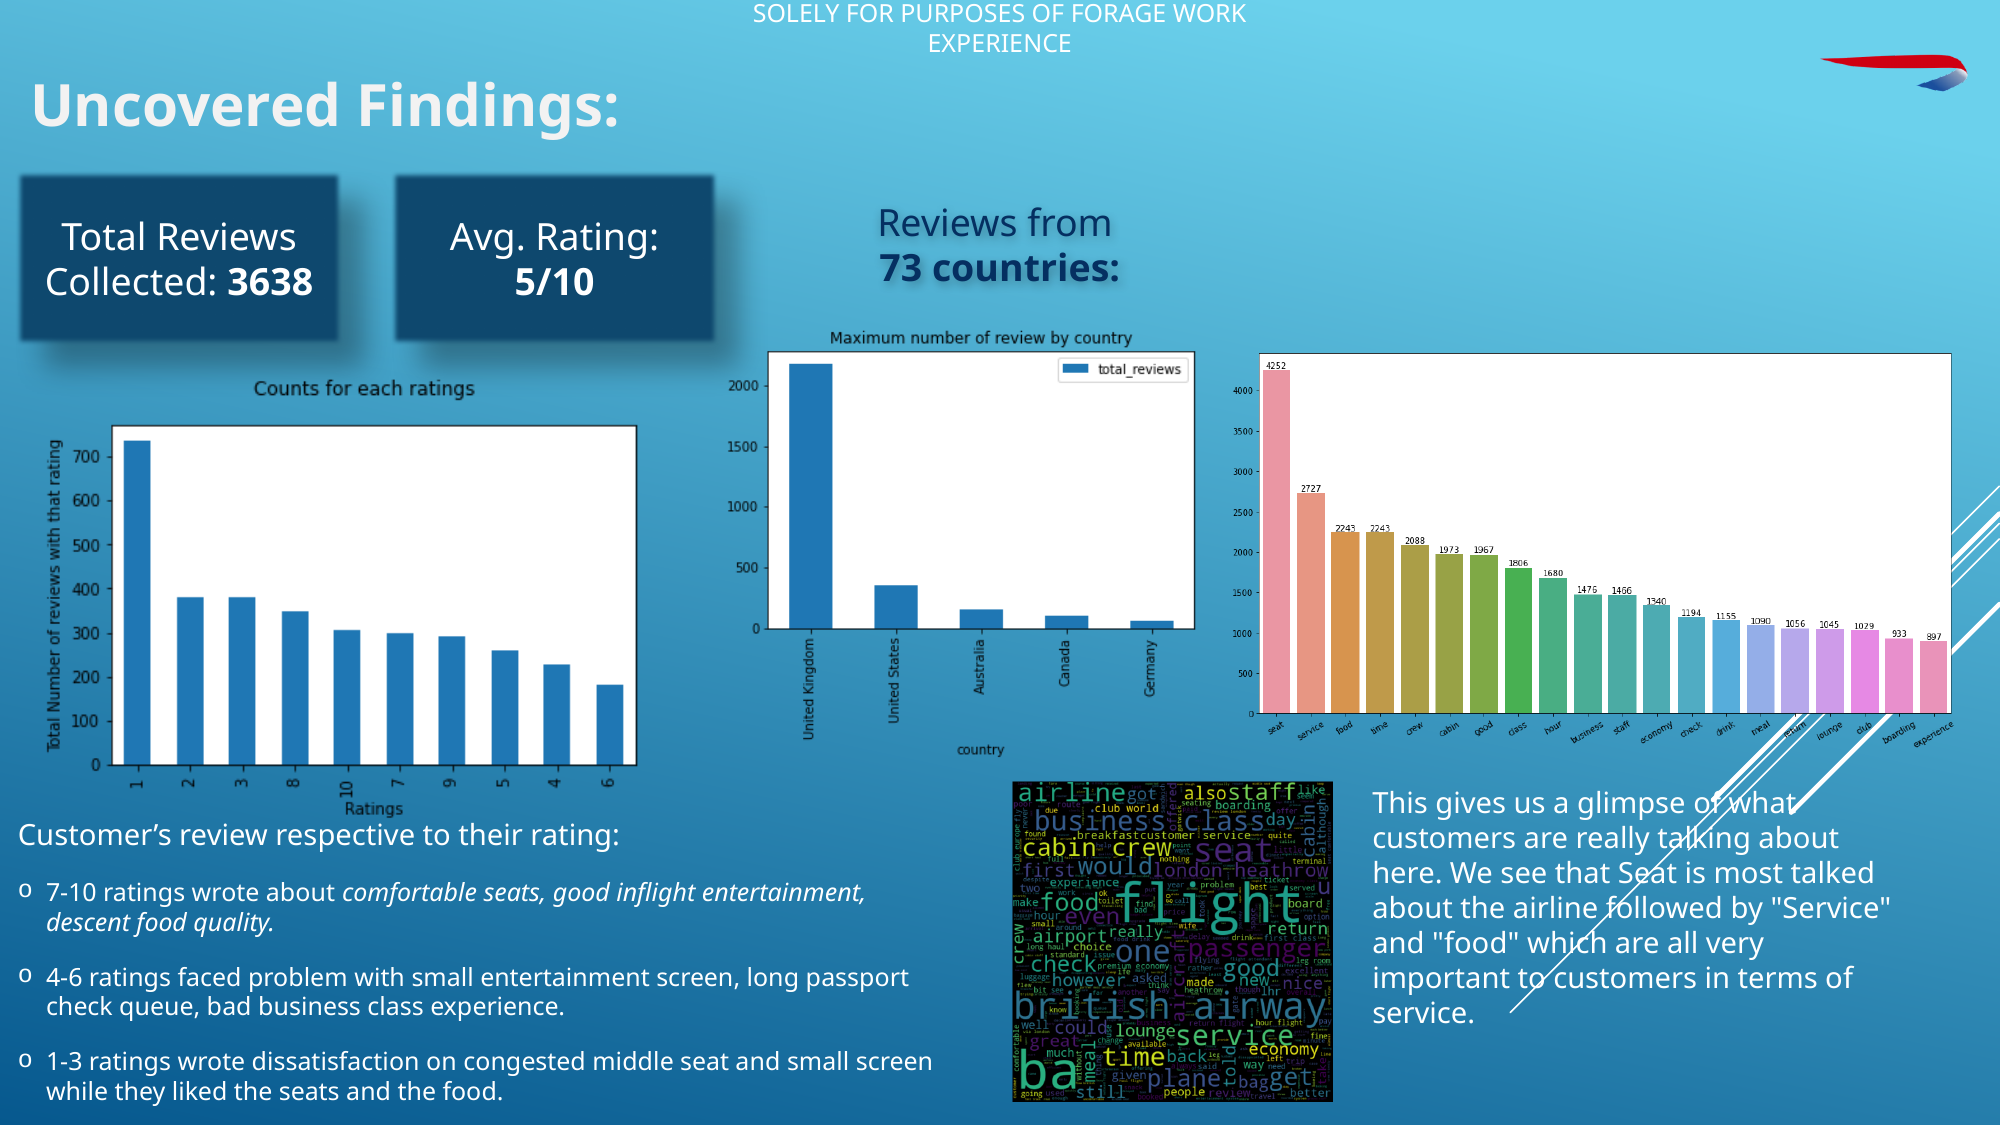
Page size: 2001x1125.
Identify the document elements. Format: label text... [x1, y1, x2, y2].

picture [1782, 0, 2000, 177]
text_box Customer’s review respective to their rating: 7-10 ratings wrote about comfortable seats, good inflight entertainment, descent food quality. 4-6 ratings faced problem with small entertainment screen, long passport check queue, bad business class experience. 1-3 ratings wrote dissatisfaction on congested middle seat and small screen while they liked the seats and the food. [3, 808, 960, 1125]
text_box Avg. Rating: 5/10 [399, 178, 711, 338]
picture [1226, 347, 1962, 755]
picture [38, 369, 647, 829]
text_box Reviews from 73 countries: [836, 156, 1164, 322]
text_box Uncovered Findings: [15, 61, 1782, 146]
picture [1007, 777, 1336, 1106]
text_box Total Reviews Collected: 3638 [23, 178, 335, 338]
picture [718, 322, 1203, 767]
text_box This gives us a glimpse of what customers are really talking about here. We see that Seat is most talked about the airline followed by "Service" and "food" which are all very important to customers in terms of service. [1357, 777, 1920, 1072]
